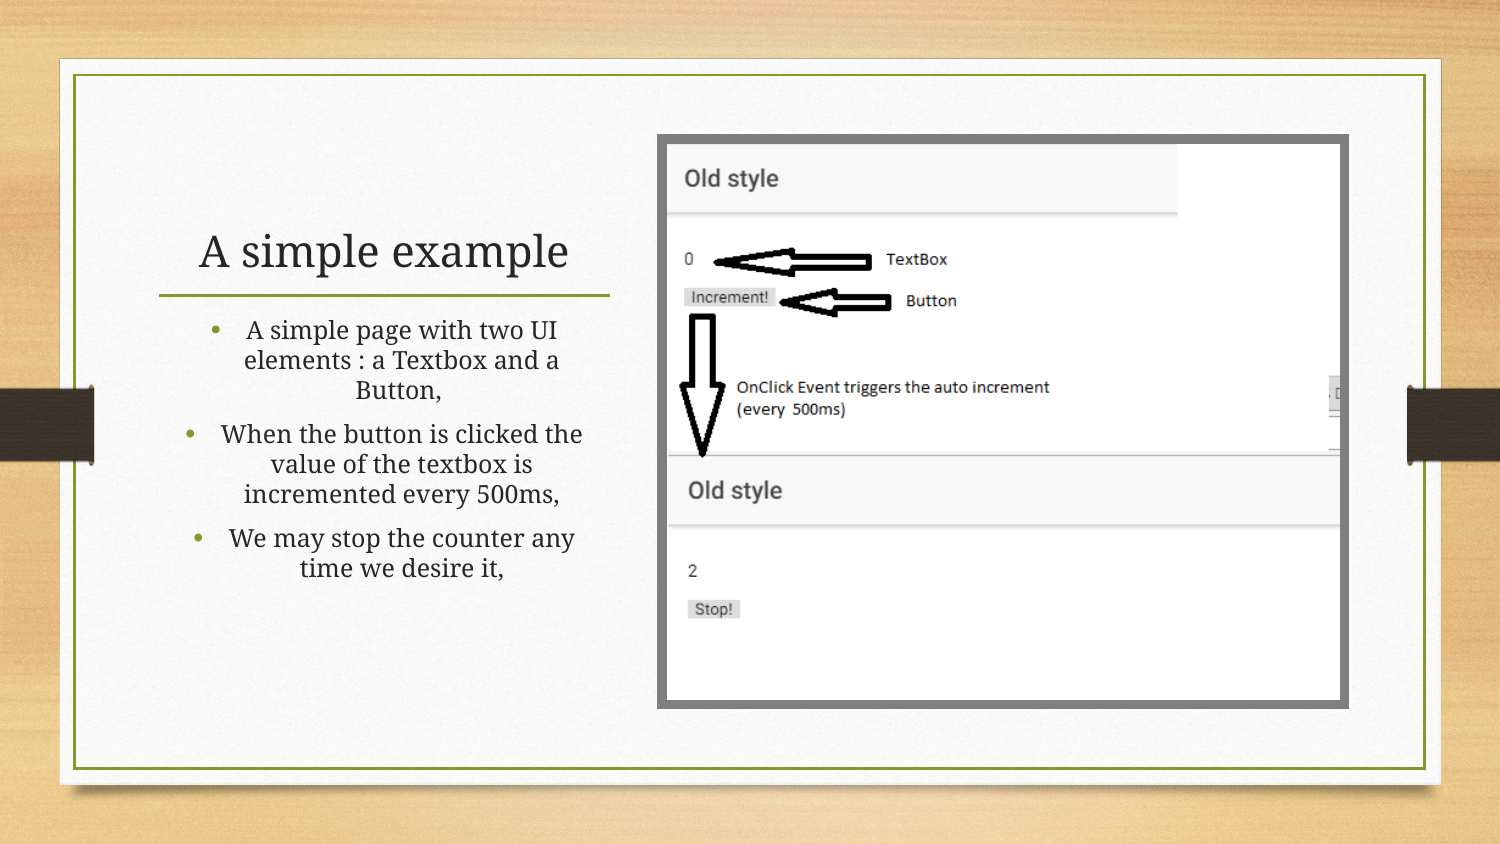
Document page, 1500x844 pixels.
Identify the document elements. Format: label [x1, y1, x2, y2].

picture [666, 143, 1340, 701]
text_box [0, 0, 1500, 844]
